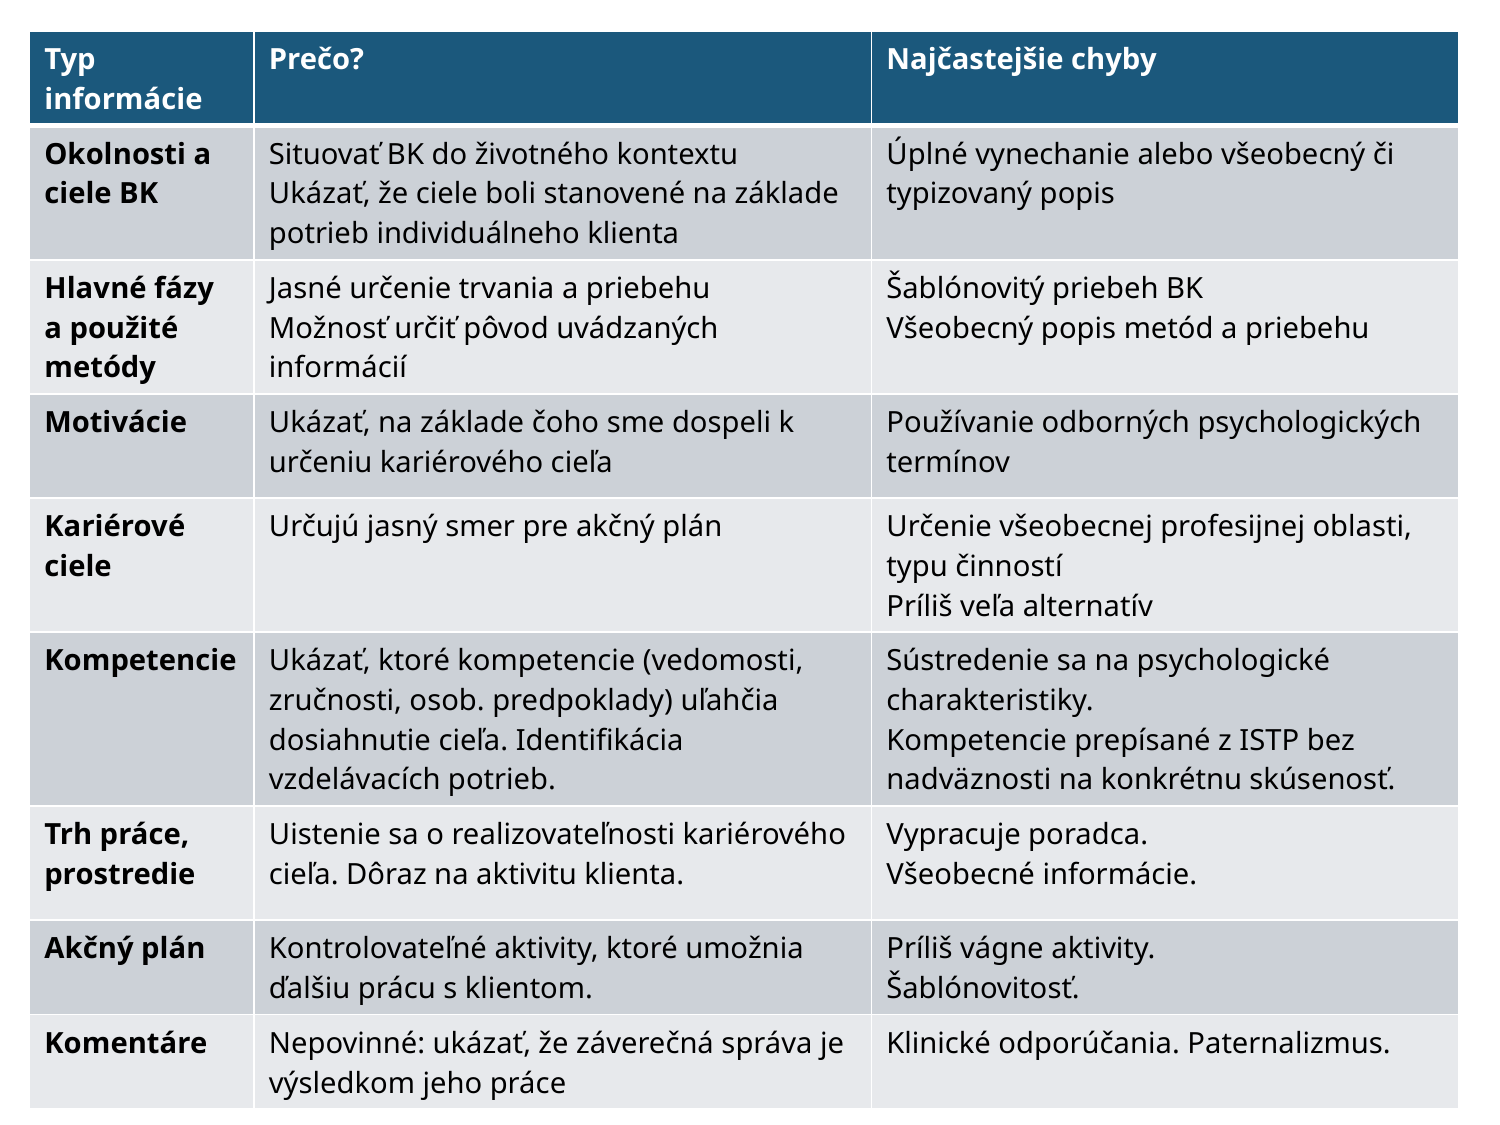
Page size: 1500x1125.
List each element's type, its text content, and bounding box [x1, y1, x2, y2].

table_cell Kariérové ciele [30, 499, 253, 631]
table_cell Komentáre [30, 1015, 253, 1108]
table_cell Hlavné fázy a použité metódy [30, 261, 253, 393]
table_cell Vypracuje poradca. Všeobecné informácie. [872, 807, 1458, 919]
table_cell Sústredenie sa na psychologické charakteristiky. Kompetencie prepísané z ISTP bez nadväznosti na konkrétnu skúsenosť. [872, 633, 1458, 805]
table_cell Kontrolovateľné aktivity, ktoré umožnia ďalšiu prácu s klientom. [255, 921, 871, 1014]
table_cell Určenie všeobecnej profesijnej oblasti, typu činností Príliš veľa alternatív [872, 499, 1458, 631]
table_header Najčastejšie chyby [872, 32, 1458, 123]
table_cell Kompetencie [30, 633, 253, 805]
table_cell Šablónovitý priebeh BK Všeobecný popis metód a priebehu [872, 261, 1458, 393]
table_header Typ informácie [30, 32, 253, 123]
table_cell Príliš vágne aktivity. Šablónovitosť. [872, 921, 1458, 1014]
table_cell Úplné vynechanie alebo všeobecný či typizovaný popis [872, 128, 1458, 259]
table_cell Jasné určenie trvania a priebehu Možnosť určiť pôvod uvádzaných informácií [255, 261, 871, 393]
table_cell Klinické odporúčania. Paternalizmus. [872, 1015, 1458, 1108]
table_cell Ukázať, ktoré kompetencie (vedomosti, zručnosti, osob. predpoklady) uľahčia dosiahnutie cieľa. Identifikácia vzdelávacích potrieb. [255, 633, 871, 805]
table_cell Uistenie sa o realizovateľnosti kariérového cieľa. Dôraz na aktivitu klienta. [255, 807, 871, 919]
table_cell Okolnosti a ciele BK [30, 128, 253, 259]
table_header Prečo? [255, 32, 871, 123]
table_cell Akčný plán [30, 921, 253, 1014]
table_cell Nepovinné: ukázať, že záverečná správa je výsledkom jeho práce [255, 1015, 871, 1108]
table_cell Používanie odborných psychologických termínov [872, 395, 1458, 497]
table_cell Motivácie [30, 395, 253, 497]
table_cell Trh práce, prostredie [30, 807, 253, 919]
table_cell Ukázať, na základe čoho sme dospeli k určeniu kariérového cieľa [255, 395, 871, 497]
table_cell Určujú jasný smer pre akčný plán [255, 499, 871, 631]
table_cell Situovať BK do životného kontextu Ukázať, že ciele boli stanovené na základe potrieb individuálneho klienta [255, 128, 871, 259]
